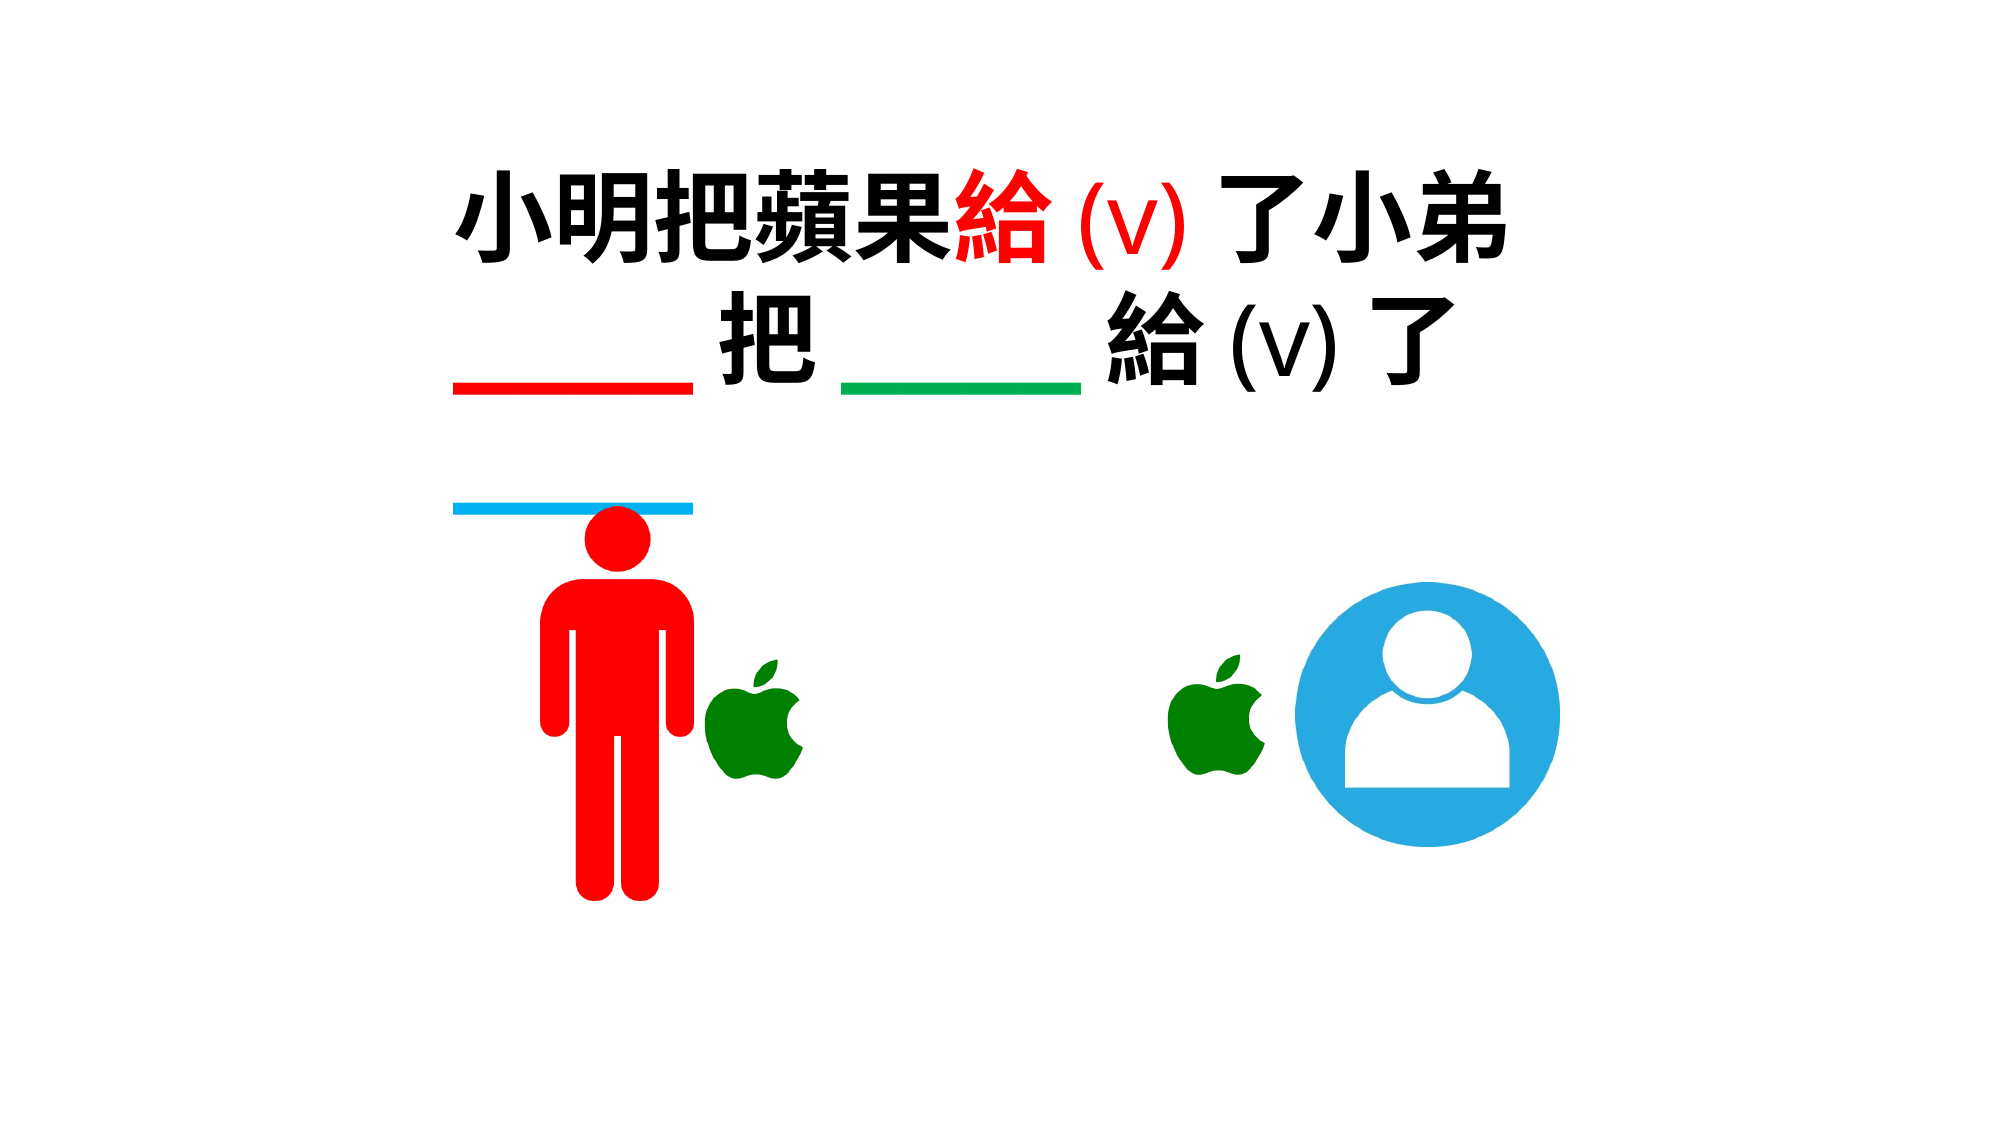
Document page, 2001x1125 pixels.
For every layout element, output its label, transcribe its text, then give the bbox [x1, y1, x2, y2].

text_box ____把____給(v)了____ [438, 269, 1529, 524]
picture [1295, 582, 1560, 847]
picture [540, 507, 814, 901]
text_box 小明把蘋果給(v)了小弟 [438, 147, 1529, 269]
picture [1155, 654, 1276, 775]
